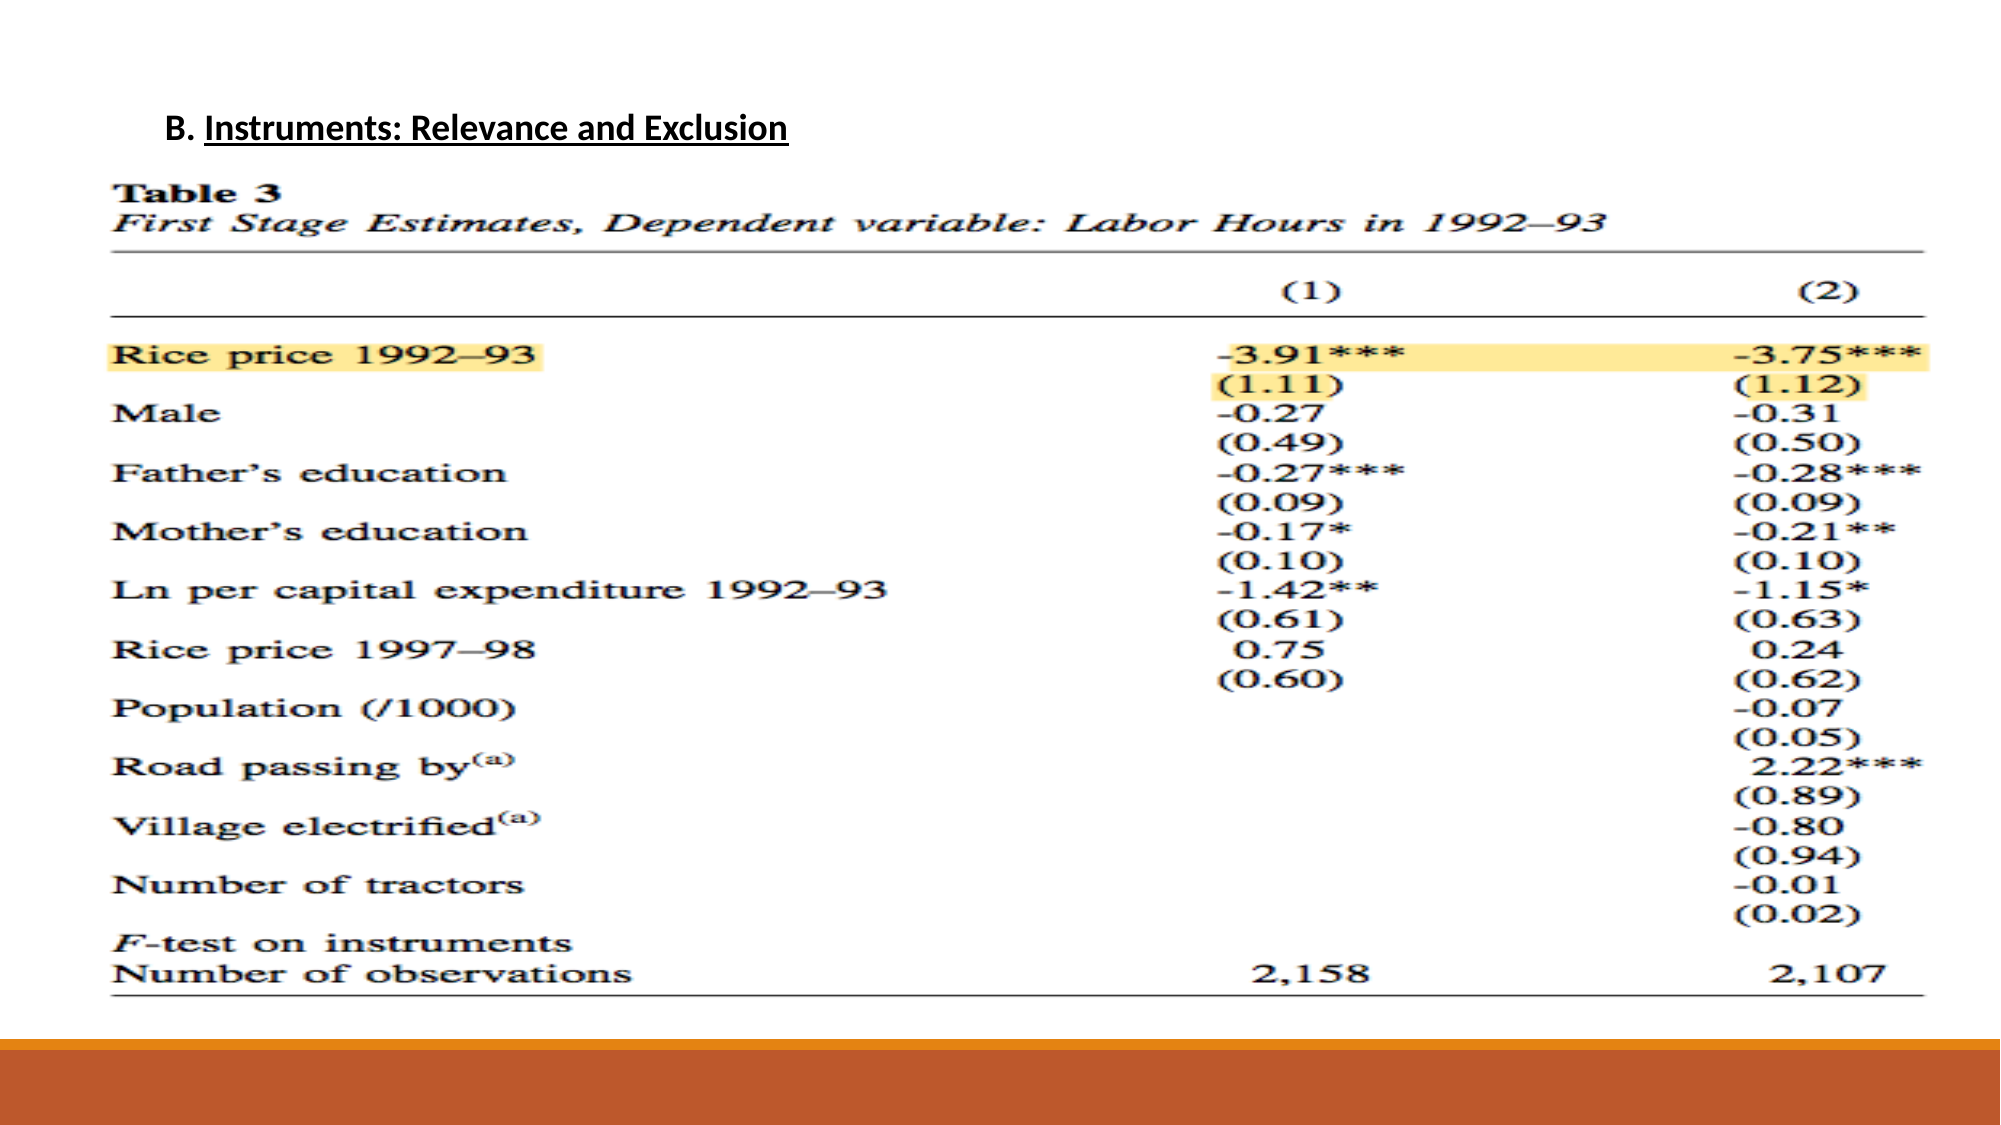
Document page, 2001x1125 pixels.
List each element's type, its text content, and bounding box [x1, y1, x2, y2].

picture [69, 178, 1964, 1016]
text_box B. Instruments: Relevance and Exclusion [150, 95, 827, 156]
